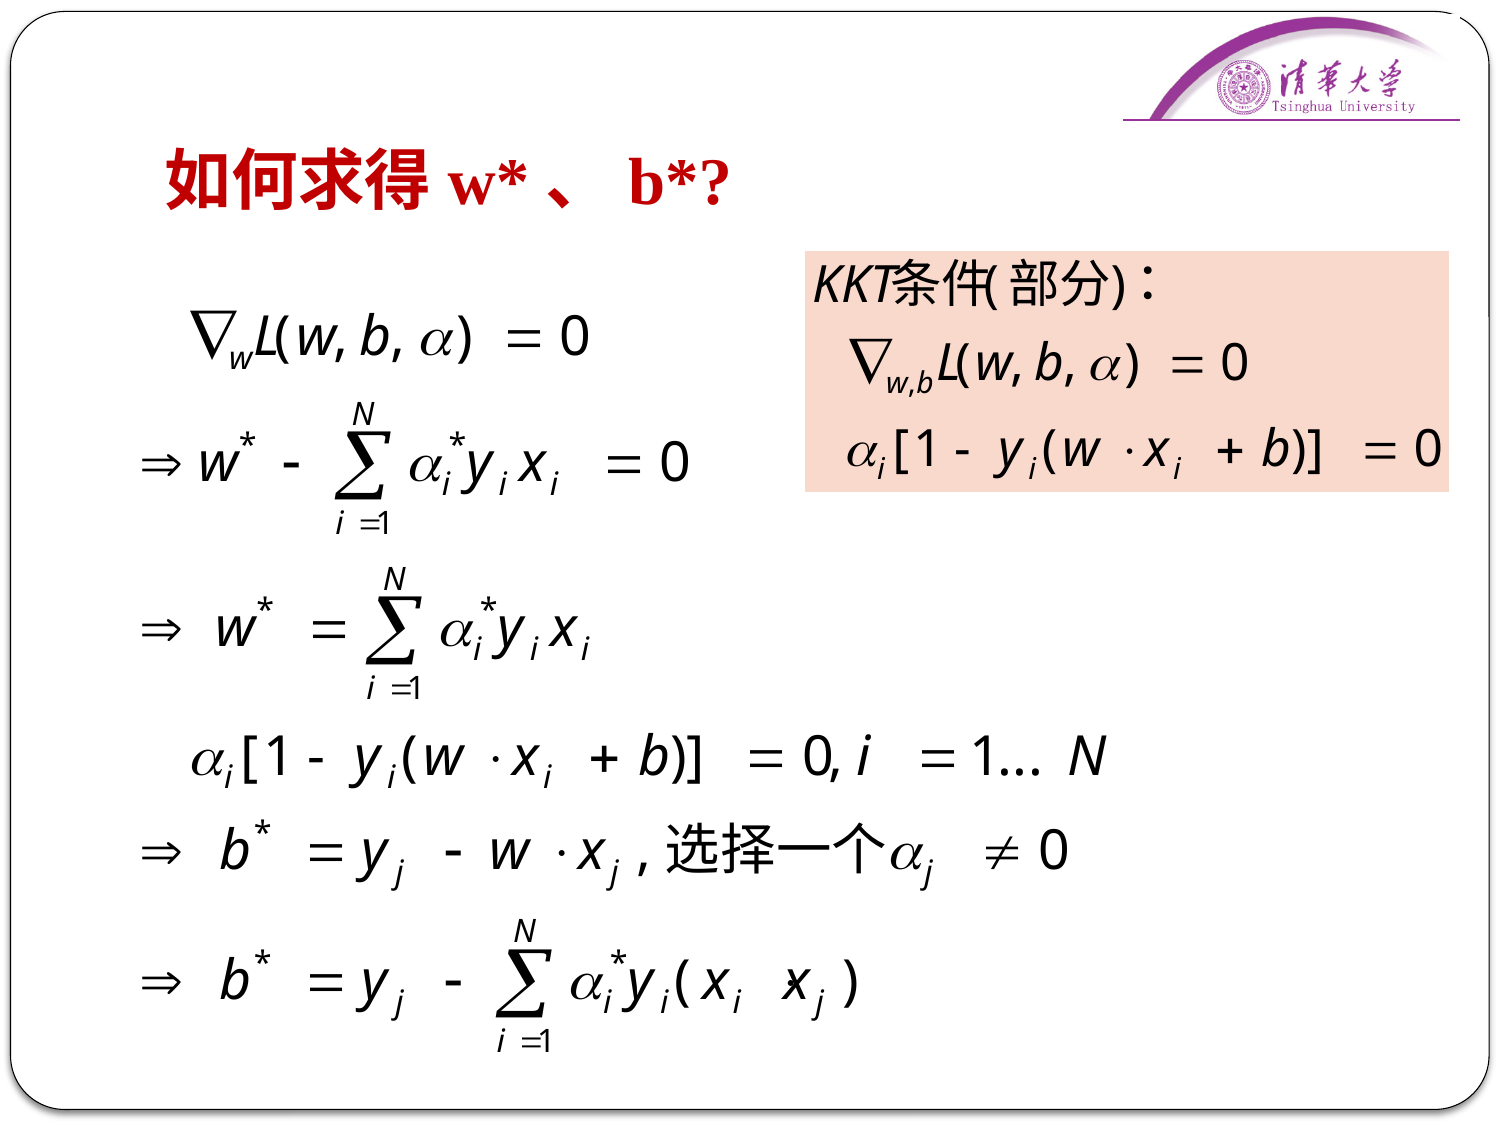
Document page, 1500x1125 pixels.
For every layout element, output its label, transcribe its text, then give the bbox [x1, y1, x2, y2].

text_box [804, 251, 1450, 493]
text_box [132, 295, 1118, 1065]
picture [1123, 14, 1460, 121]
title 如何求得w*、b*? [150, 45, 1425, 233]
